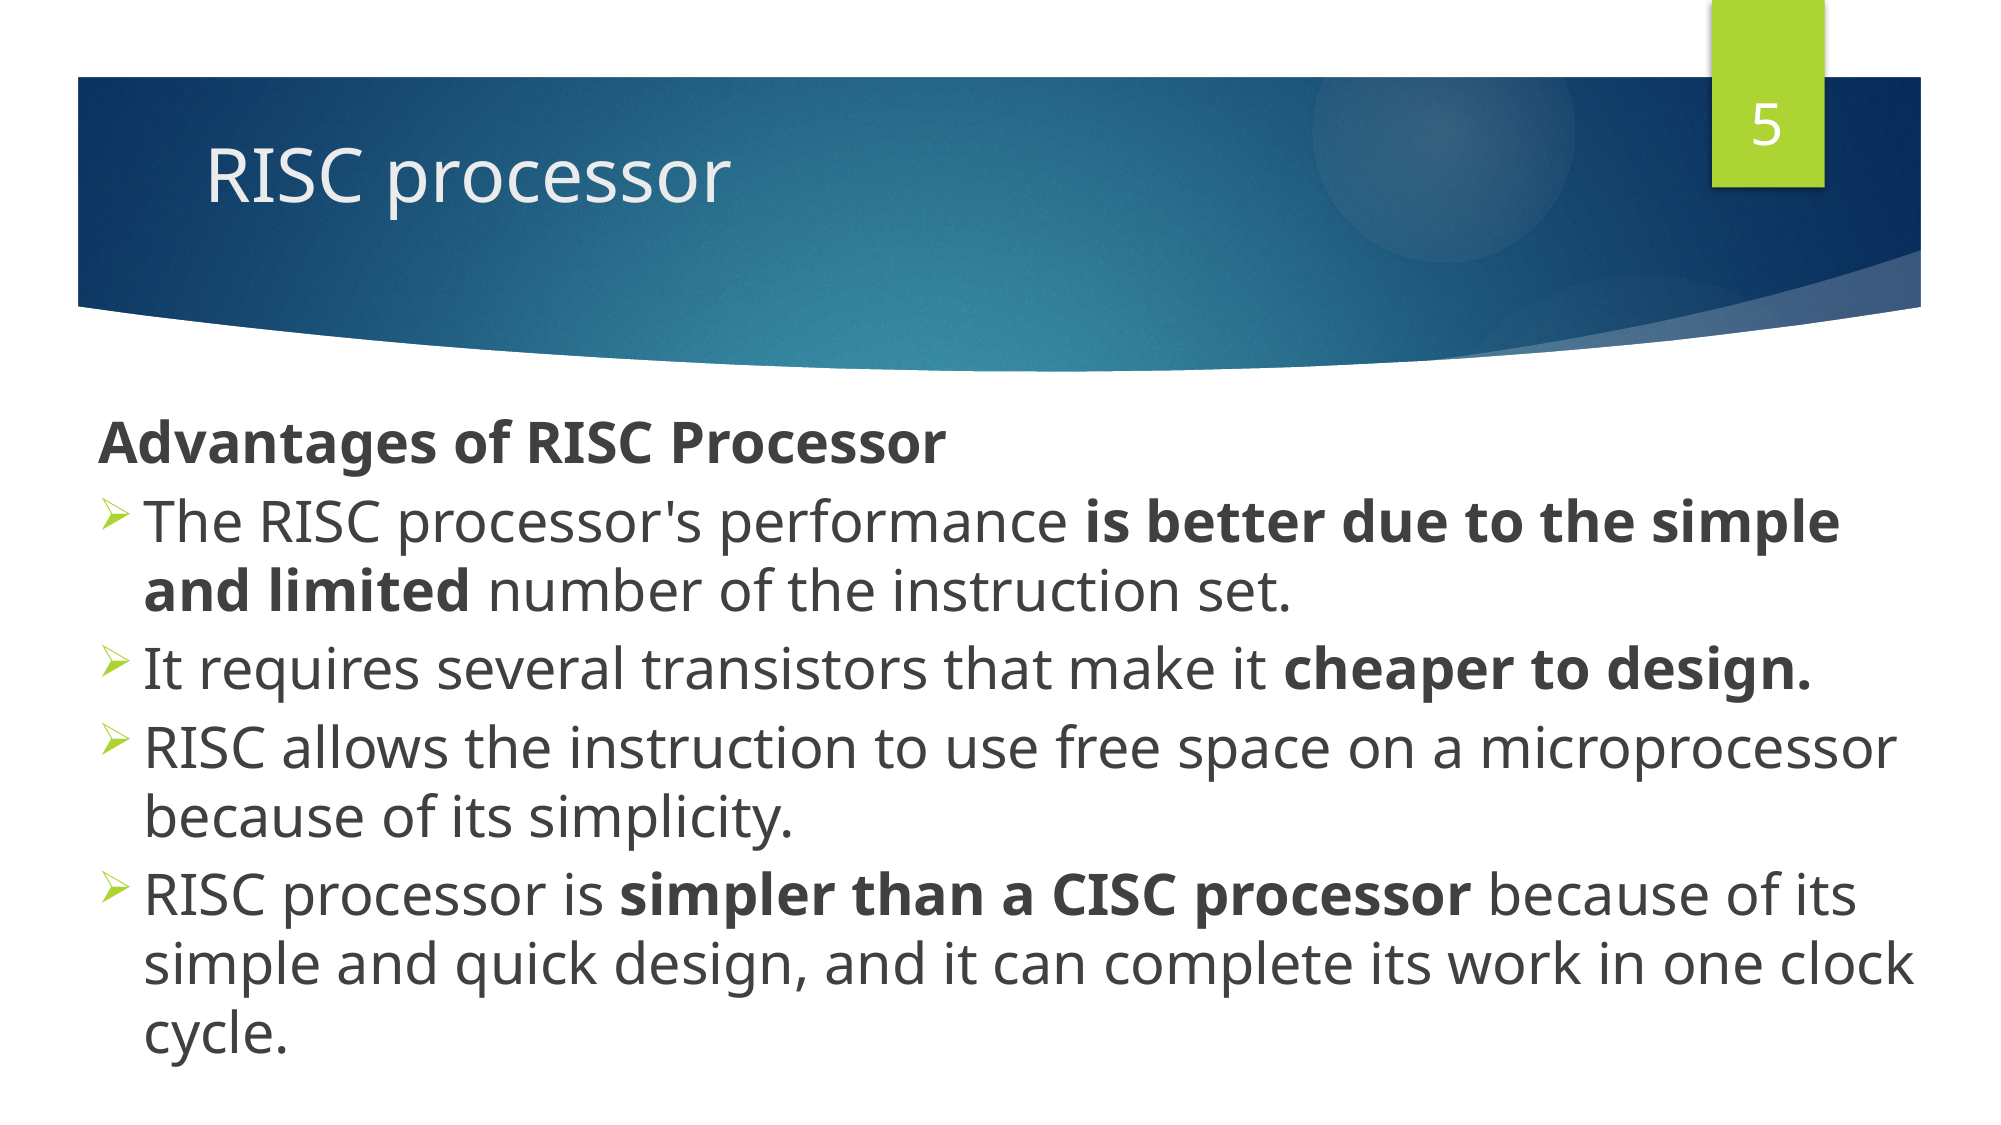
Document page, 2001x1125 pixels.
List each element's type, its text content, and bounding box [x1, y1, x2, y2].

title RISC processor [189, 159, 1627, 276]
list Advantages of RISC Processor The RISC processor's performance is better due to the simple and limited number of the instruction set. It requires several transistors that make it cheaper to design. RISC allows the instruction to use free space on a microprocessor because of its simplicity. RISC processor is simpler than a CISC processor because of its simple and quick design, and it can complete its work in one clock cycle. [83, 394, 1963, 1077]
slide_number 5 [1698, 48, 1836, 175]
